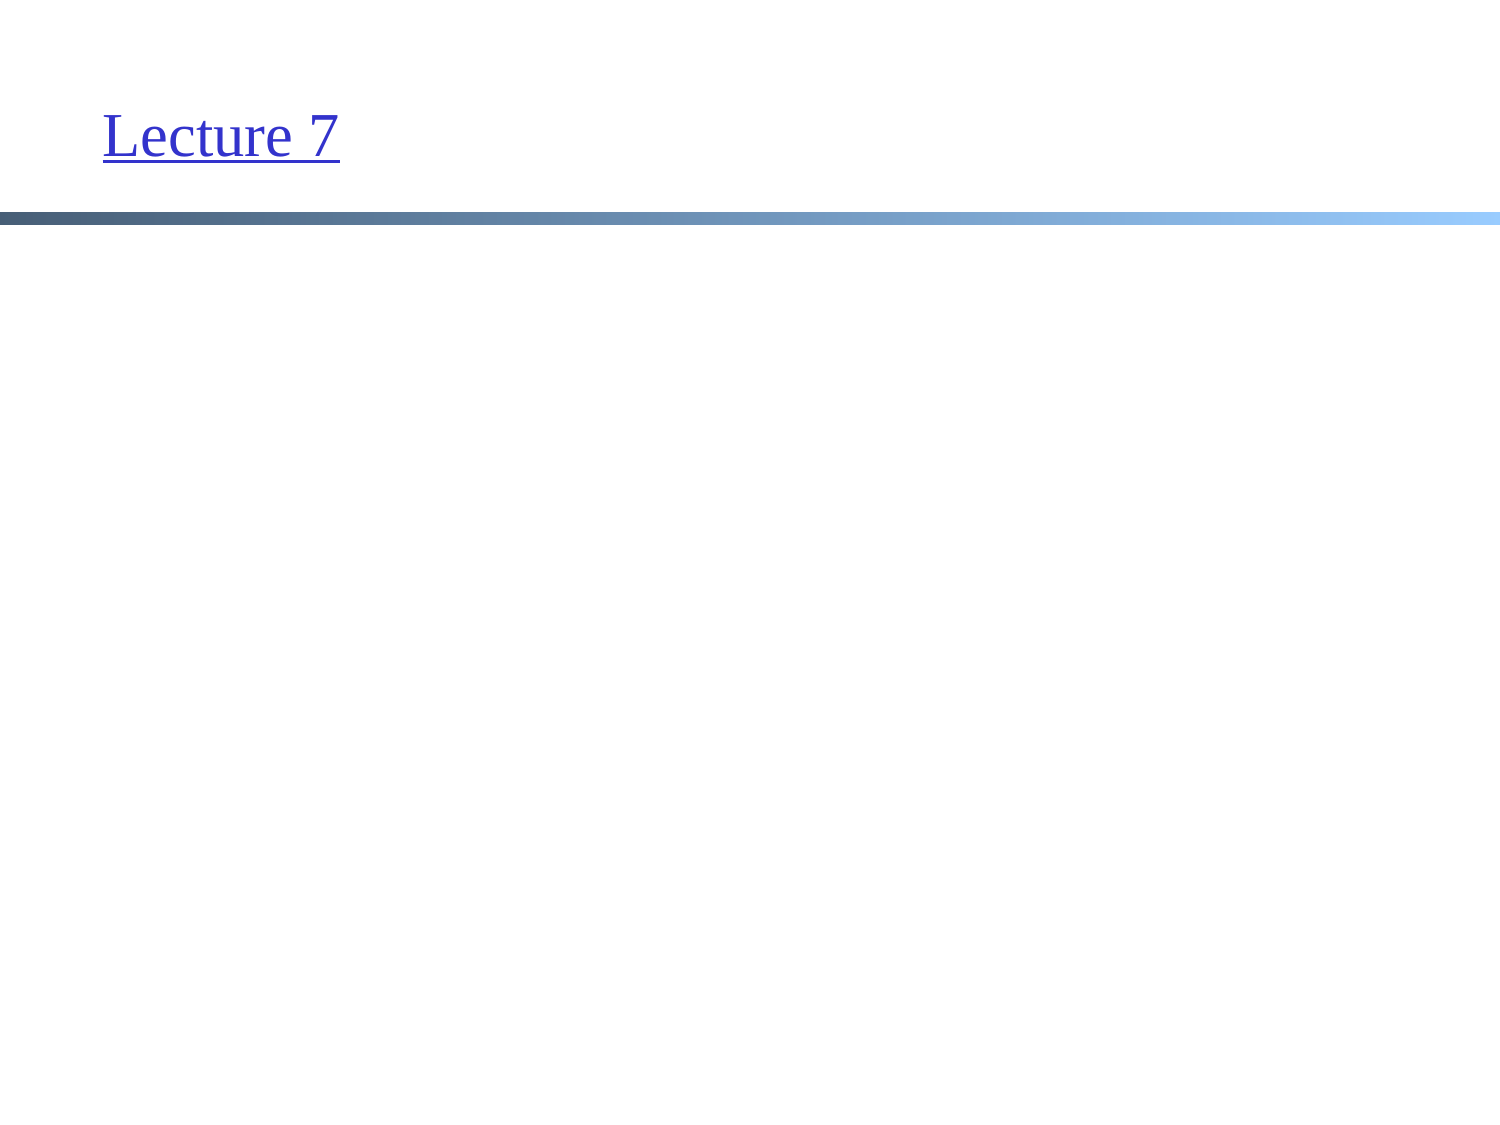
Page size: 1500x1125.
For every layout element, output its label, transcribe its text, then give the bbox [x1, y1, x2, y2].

title Lecture 7 [87, 37, 1363, 226]
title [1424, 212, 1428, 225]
